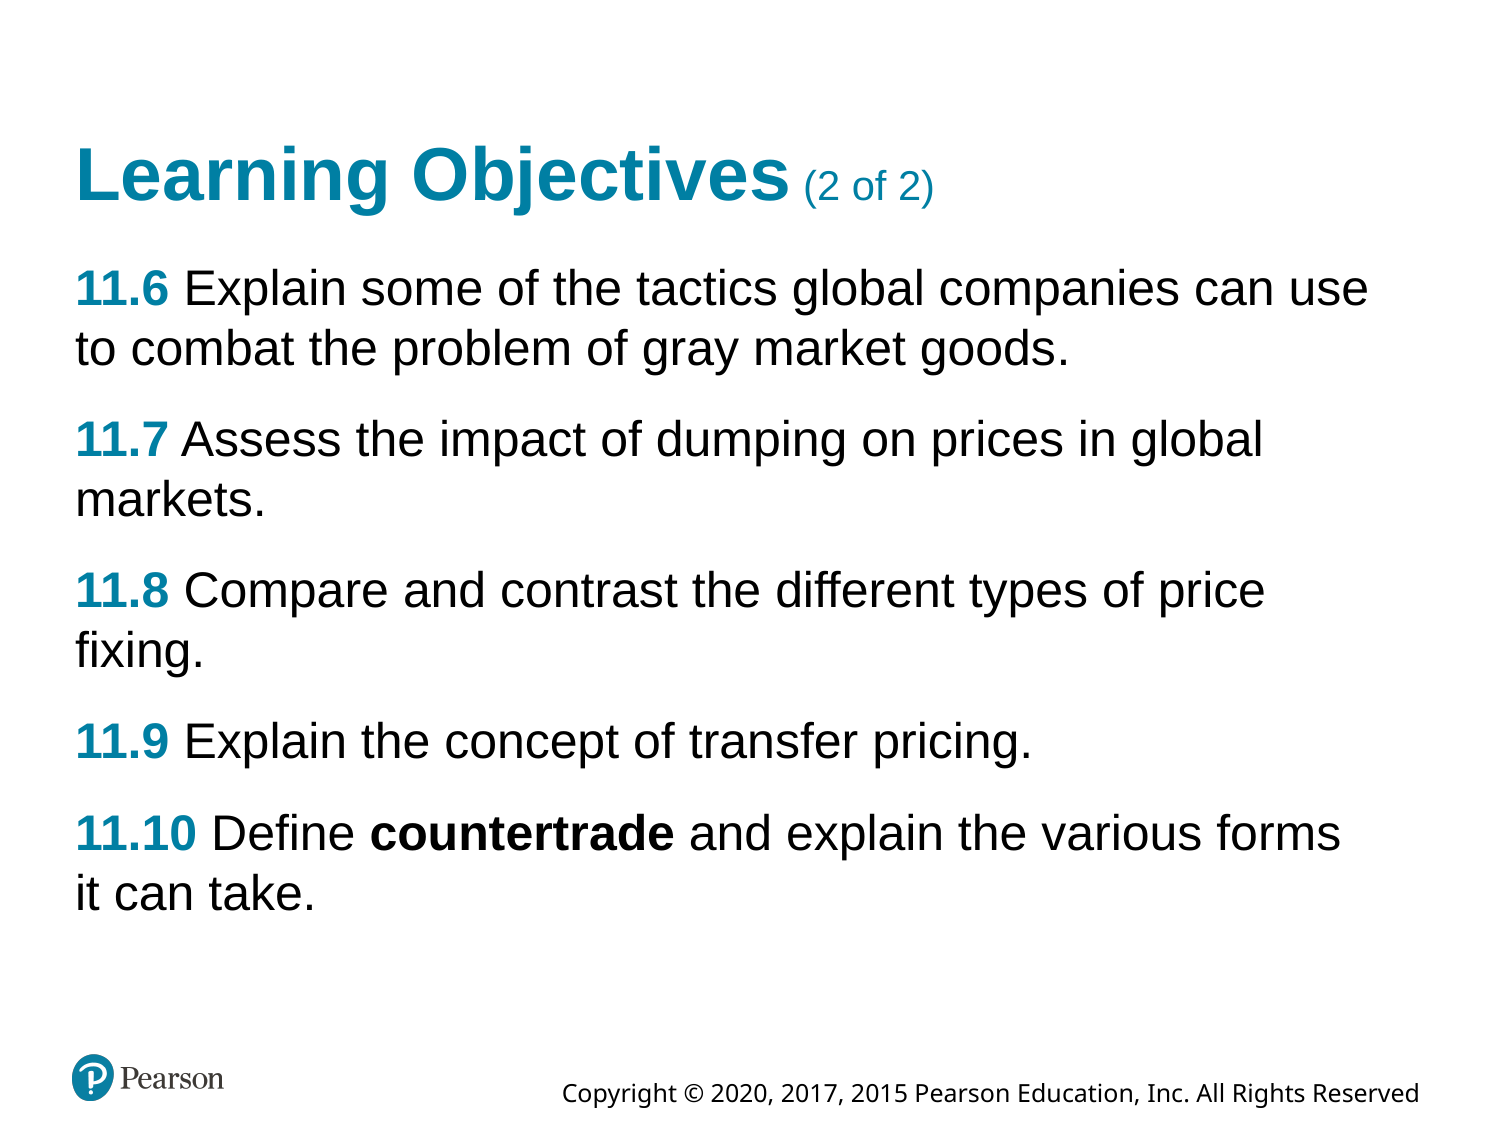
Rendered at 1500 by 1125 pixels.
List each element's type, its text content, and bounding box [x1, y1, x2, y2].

picture [72, 1087, 83, 1101]
picture [72, 1054, 88, 1070]
title Learning Objectives (2 of 2) [75, 35, 1425, 216]
picture [98, 1054, 224, 1101]
list 11.6 Explain some of the tactics global companies can use to combat the problem of gray market goods. 11.7 Assess the impact of dumping on prices in global markets. 11.8 Compare and contrast the different types of price fixing. 11.9 Explain the concept of transfer pricing. 11.10 Define countertrade and explain the various forms it can take. [75, 255, 1374, 983]
picture [80, 1063, 106, 1088]
